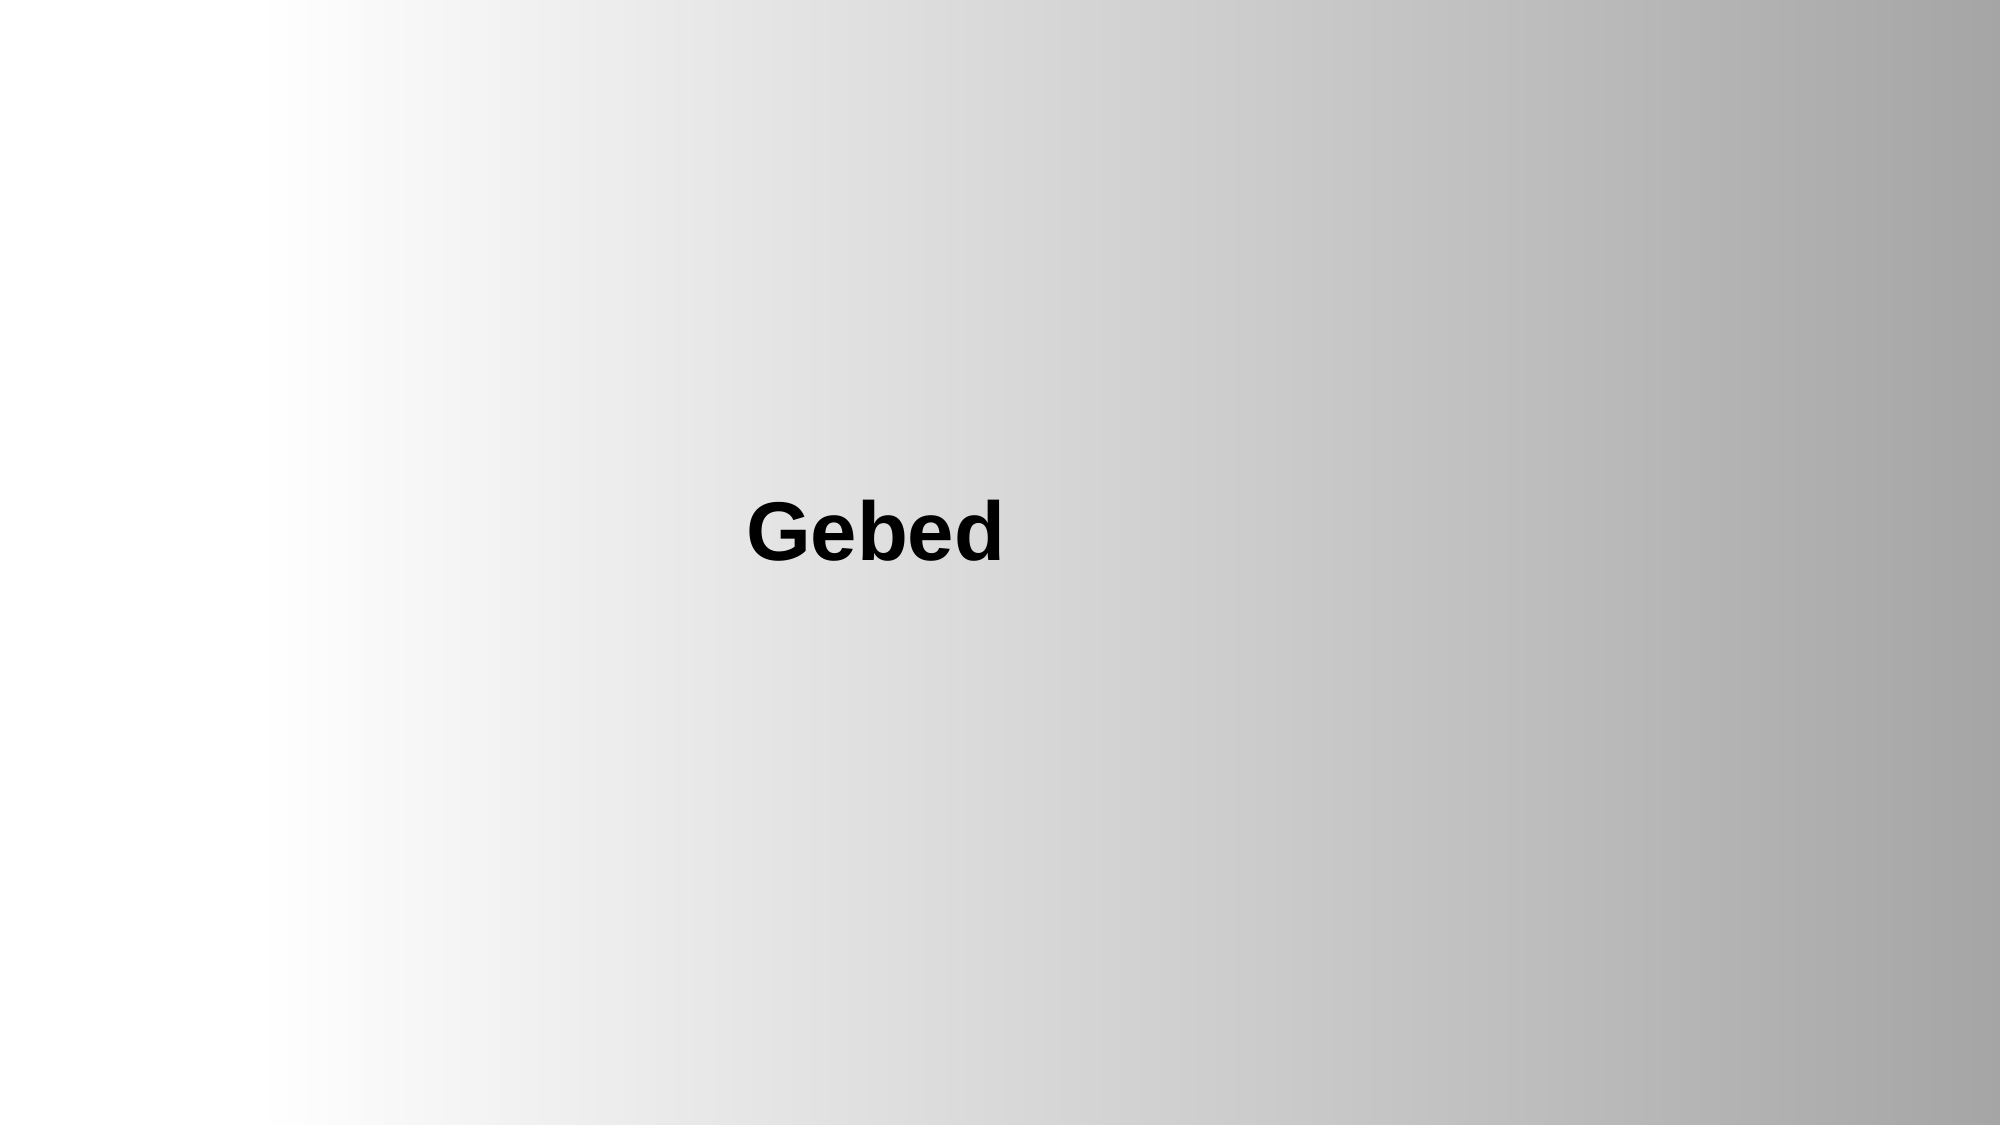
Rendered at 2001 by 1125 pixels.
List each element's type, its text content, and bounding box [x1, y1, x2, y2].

title Gebed [475, 413, 1276, 655]
